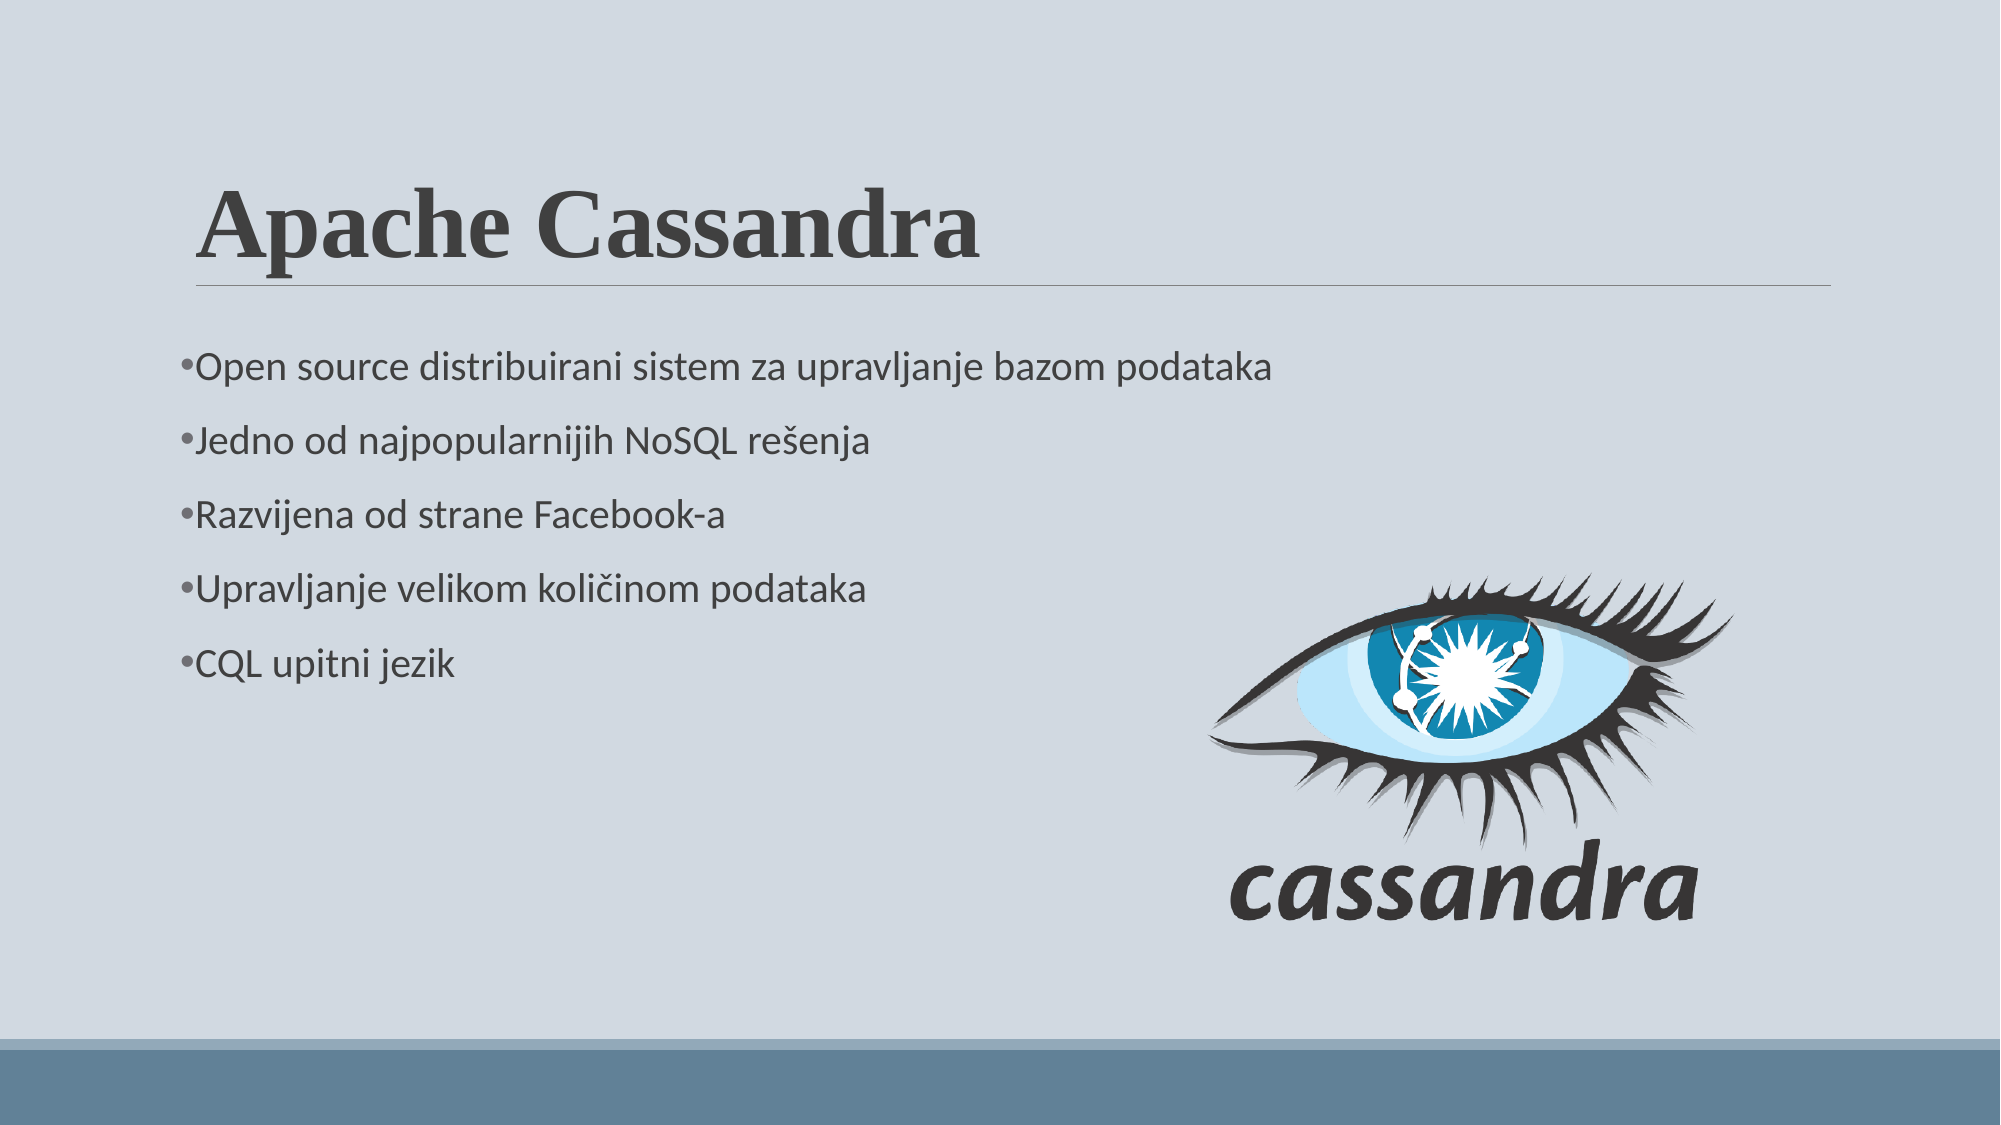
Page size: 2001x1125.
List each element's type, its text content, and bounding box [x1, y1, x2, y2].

title Apache Cassandra [180, 47, 1830, 285]
list Open source distribuirani sistem za upravljanje bazom podataka Jedno od najpopularnijih NoSQL rešenja Razvijena od strane Facebook-a Upravljanje velikom količinom podataka CQL upitni jezik [180, 336, 1319, 997]
picture [1196, 561, 1744, 929]
